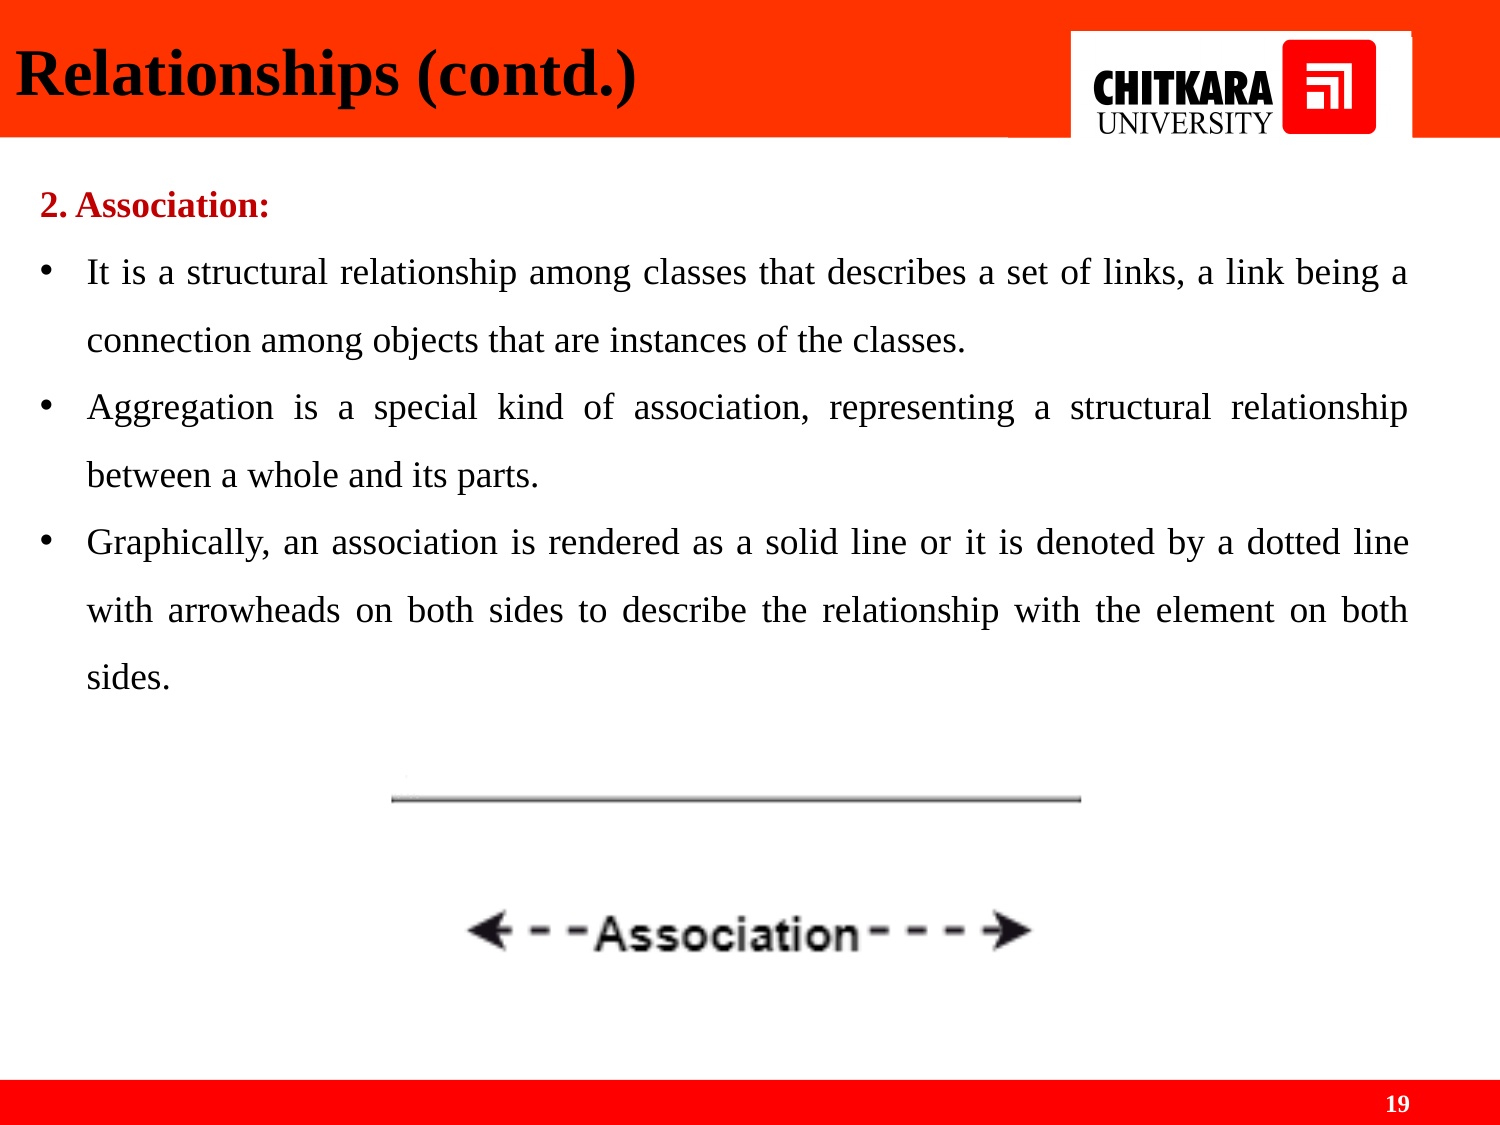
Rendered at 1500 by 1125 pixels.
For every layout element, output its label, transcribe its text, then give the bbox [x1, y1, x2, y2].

picture [362, 774, 1109, 816]
slide_number 19 [1074, 1087, 1425, 1117]
text_box 2. Association: It is a structural relationship among classes that describes a set of links, a link being a connection among objects that are instances of the classes. Aggregation is a special kind of association, representing a structural relationship between a whole and its parts. Graphically, an association is rendered as a solid line or it is denoted by a dotted line with arrowheads on both sides to describe the relationship with the element on both sides. [24, 149, 1425, 773]
picture [438, 901, 1063, 962]
picture [1074, 37, 1391, 138]
title Relationships (contd.) [0, 0, 1063, 138]
